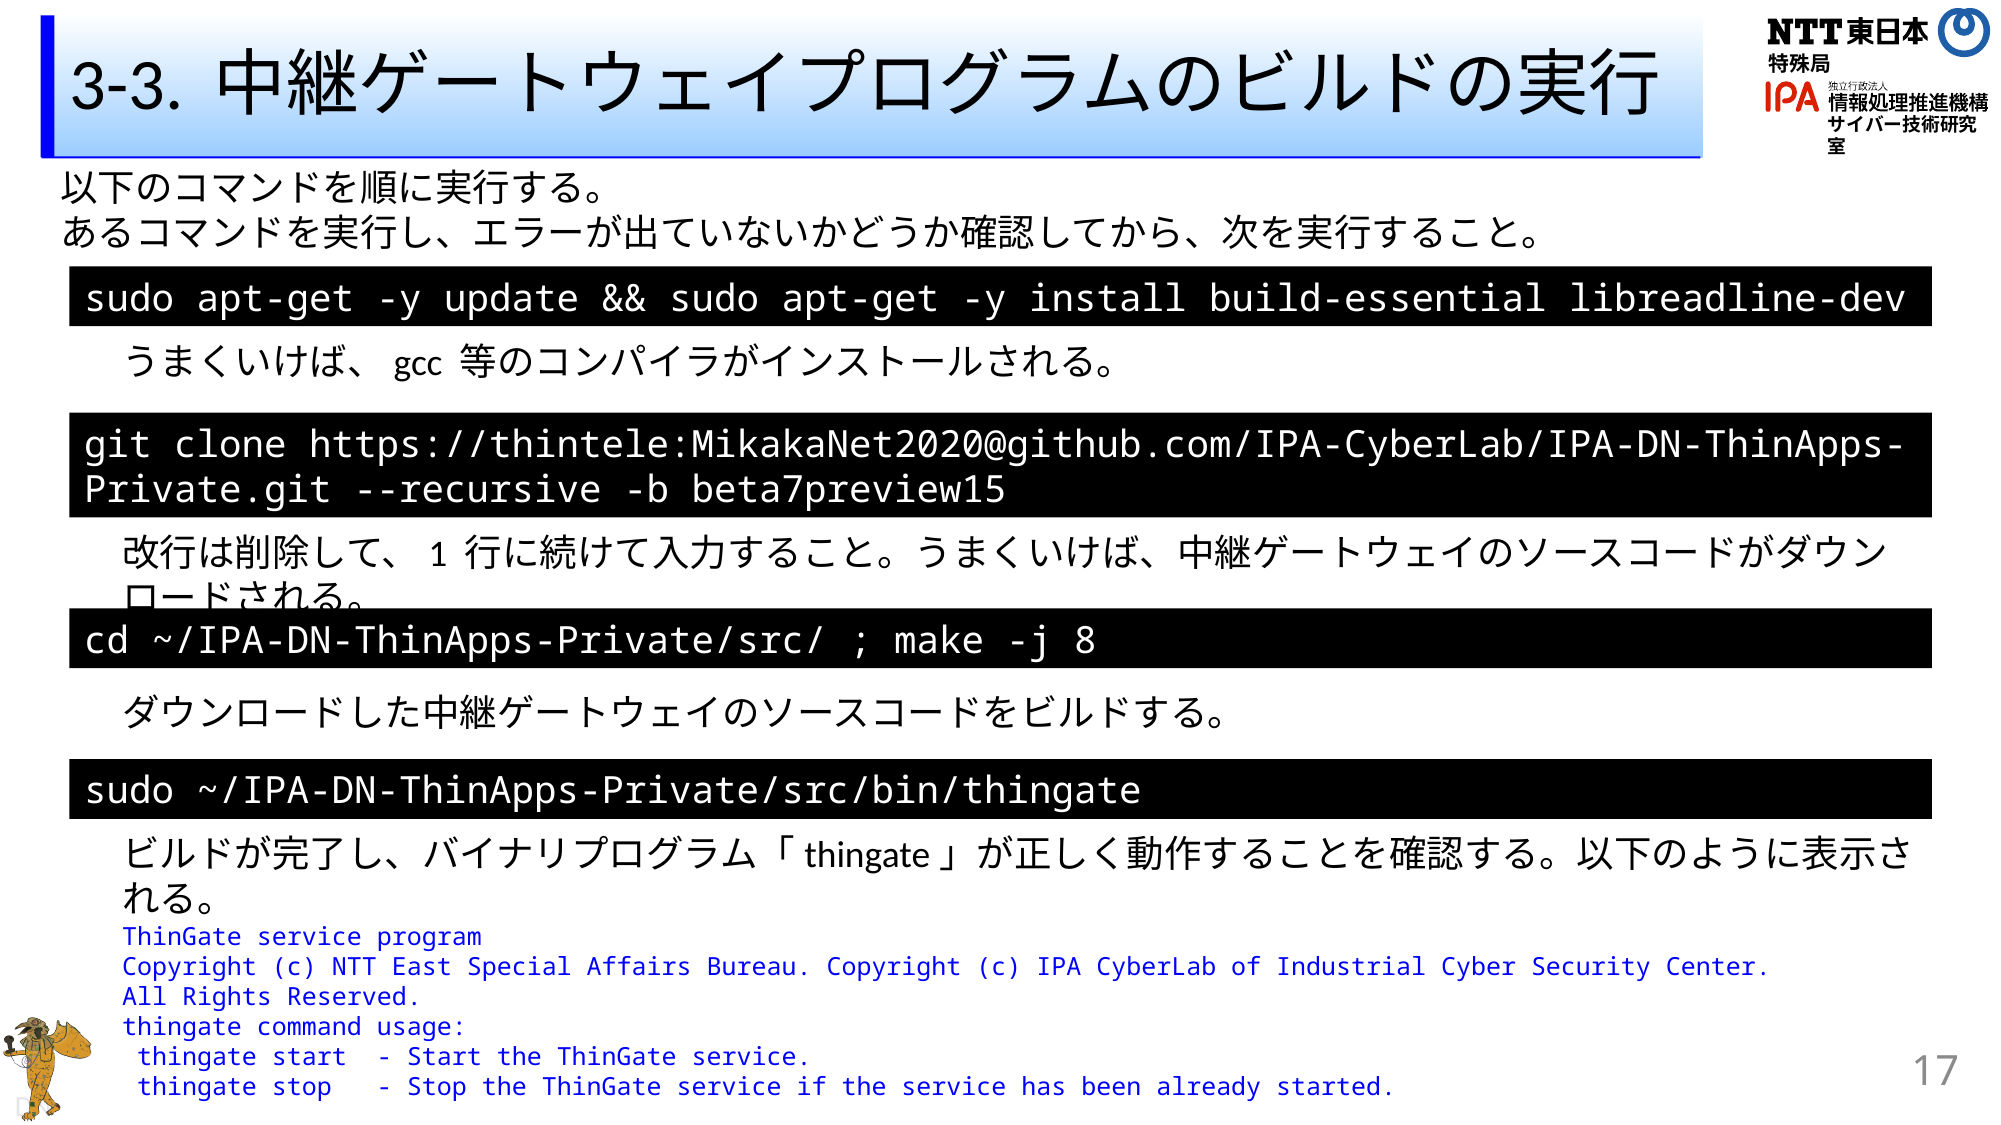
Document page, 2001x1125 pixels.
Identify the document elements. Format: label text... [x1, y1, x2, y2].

text_box git clone https://thintele:MikakaNet2020@github.com/IPA-CyberLab/IPA-DN-ThinApps-Private.git --recursive -b beta7preview15 [69, 412, 1932, 518]
text_box うまくいけば、gcc 等のコンパイラがインストールされる。 [107, 330, 1932, 390]
title 3-3. 中継ゲートウェイプログラムのビルドの実行 [54, 30, 1703, 143]
text_box sudo ~/IPA-DN-ThinApps-Private/src/bin/thingate [69, 759, 1932, 819]
slide_number 17 [1932, 1042, 1975, 1103]
text_box sudo apt-get -y update && sudo apt-get -y install build-essential libreadline-dev [69, 266, 1932, 327]
text_box 改行は削除して、1 行に続けて入力すること。うまくいけば、中継ゲートウェイのソースコードがダウンロードされる。 [107, 521, 1932, 608]
text_box 以下のコマンドを順に実行する。 あるコマンドを実行し、エラーが出ていないかどうか確認してから、次を実行すること。 [45, 156, 1870, 261]
text_box cd ~/IPA-DN-ThinApps-Private/src/ ; make -j 8 [69, 608, 1932, 669]
text_box ビルドが完了し、バイナリプログラム「thingate」が正しく動作することを確認する。以下のように表示される。 ThinGate service program Copyright (c) NTT East Special Affairs Bureau. Copyright (c) IPA CyberLab of Industrial Cyber Security Center. All Rights Reserved. thingate command usage: thingate start - Start the ThinGate service. thingate stop - Stop the ThinGate service if the service has been already started. [107, 822, 1932, 1108]
text_box ダウンロードした中継ゲートウェイのソースコードをビルドする。 [107, 681, 1932, 741]
